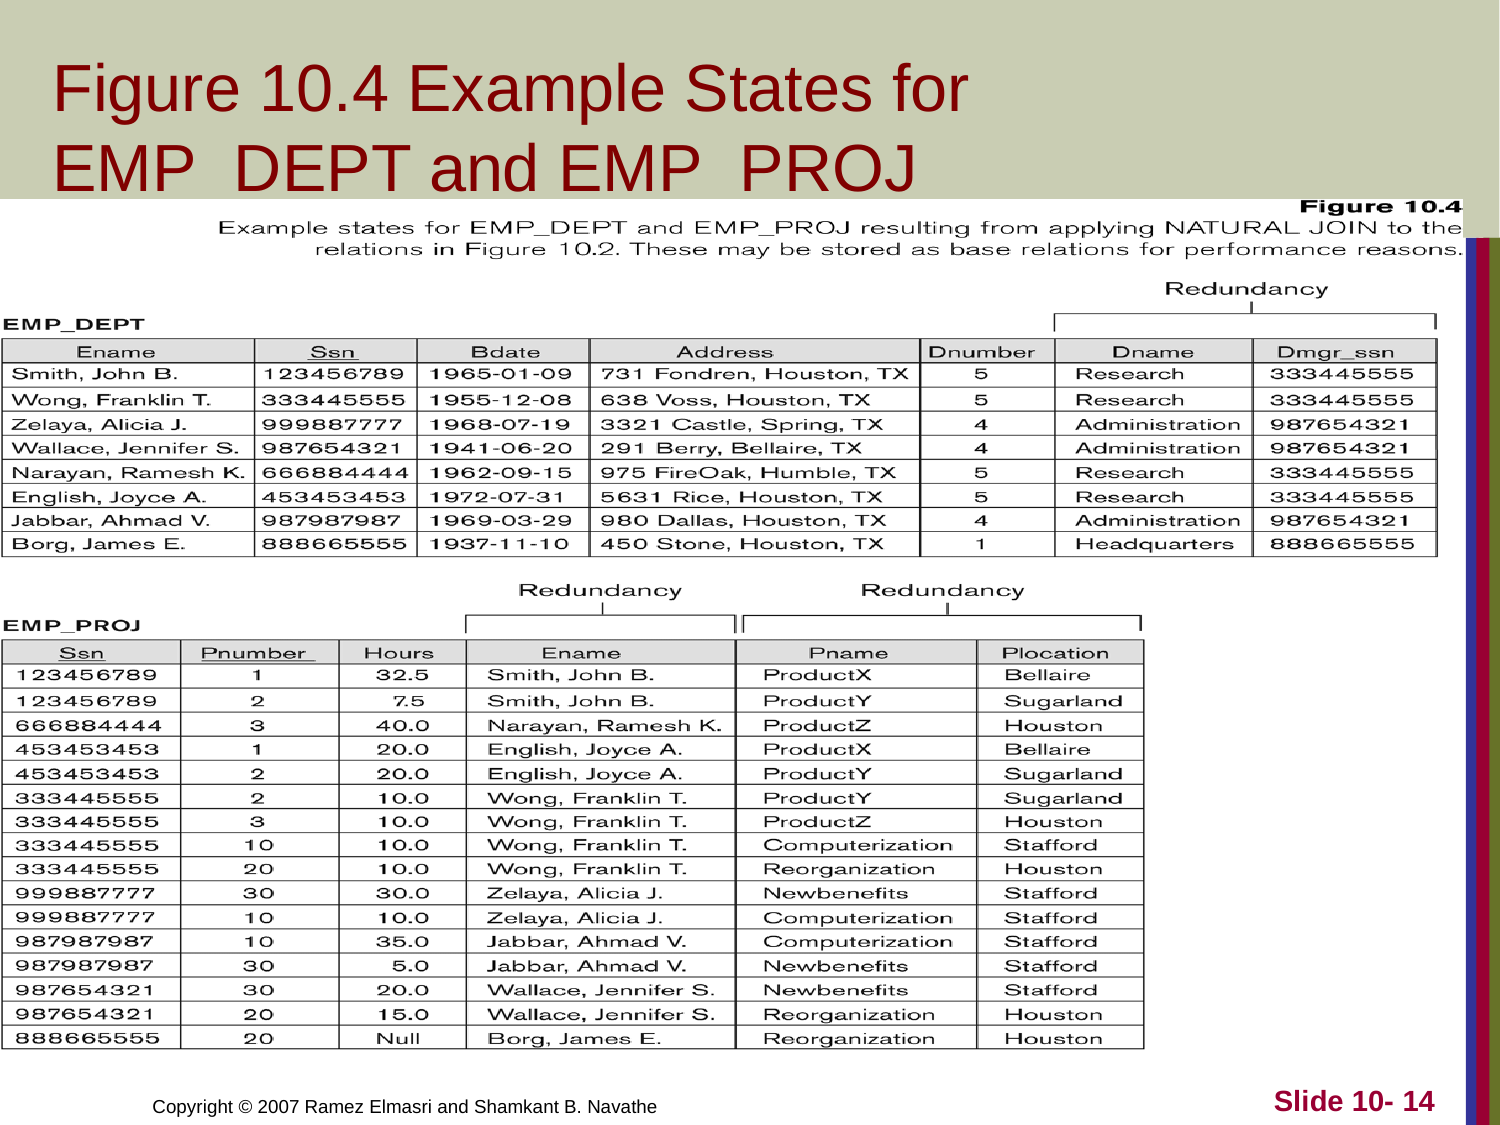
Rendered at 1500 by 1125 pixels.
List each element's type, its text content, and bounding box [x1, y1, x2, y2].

title Figure 10.4 Example States for EMP_DEPT and EMP_PROJ [37, 49, 1317, 198]
picture [0, 199, 1463, 1051]
text_box Slide 10- ‹#› [1137, 1059, 1450, 1125]
